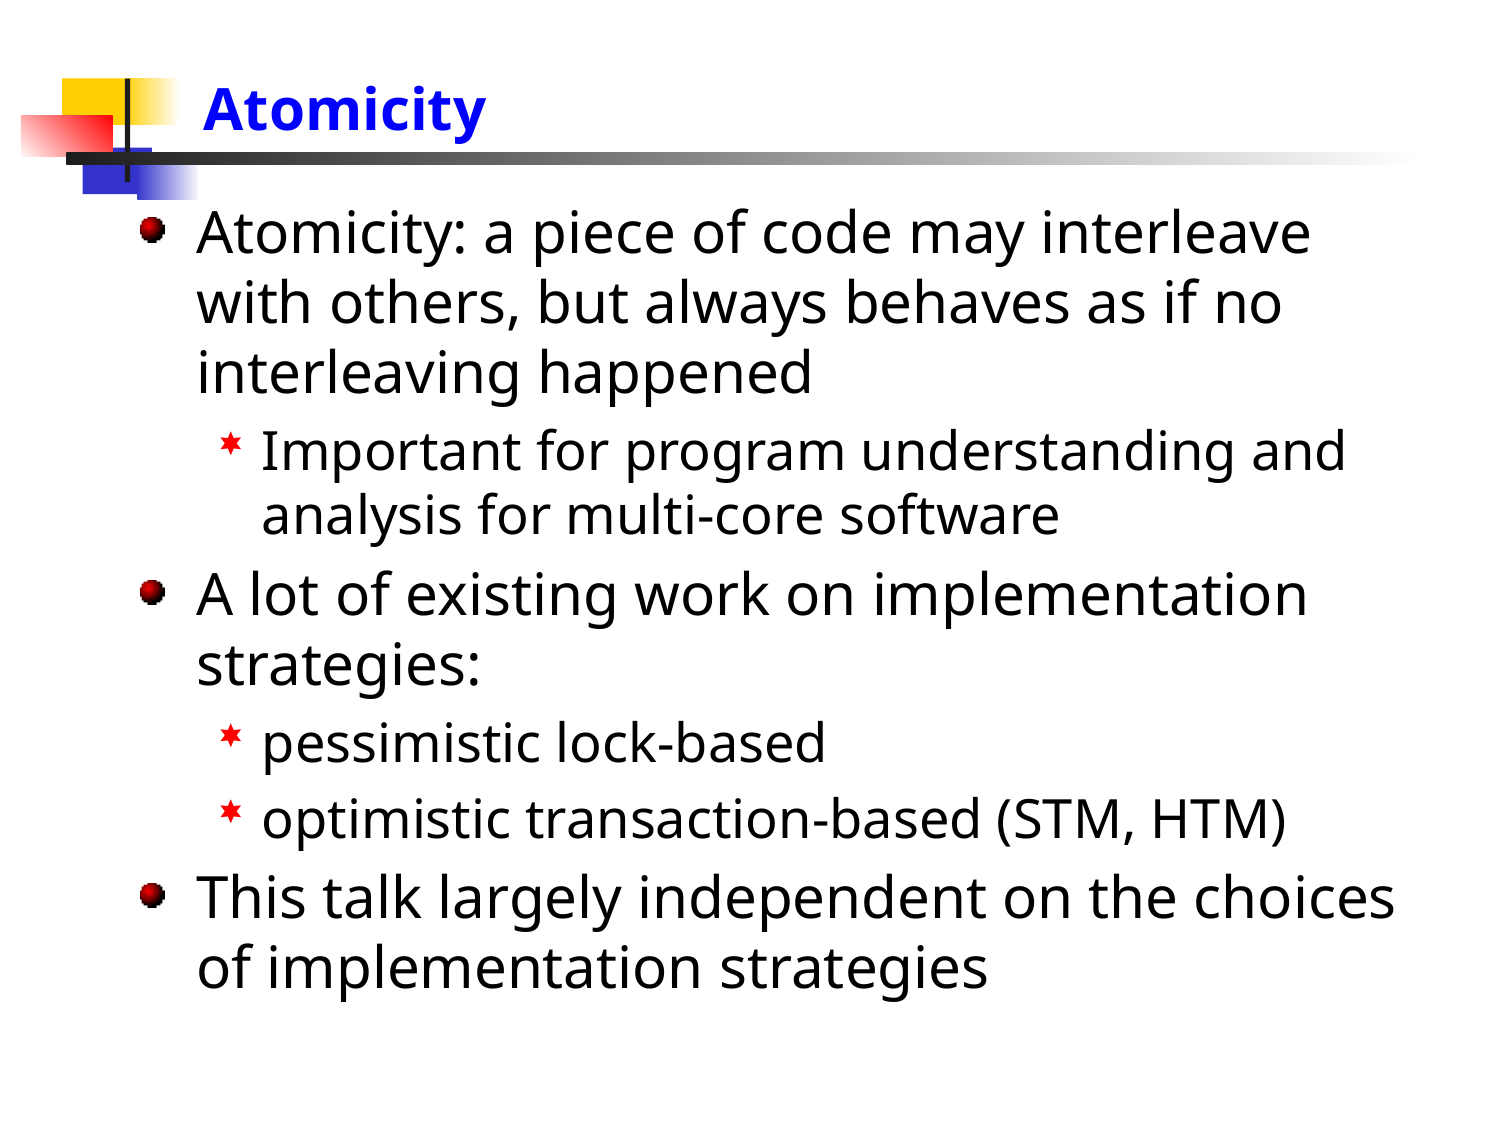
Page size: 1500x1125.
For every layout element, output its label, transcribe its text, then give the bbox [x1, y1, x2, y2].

title Atomicity [188, 37, 1468, 151]
picture [140, 580, 165, 605]
list Atomicity: a piece of code may interleave with others, but always behaves as if no interleaving happened Important for program understanding and analysis for multi-core software A lot of existing work on implementation strategies: pessimistic lock-based optimistic transaction-based (STM, HTM) This talk largely independent on the choices of implementation strategies [124, 187, 1451, 1063]
picture [140, 217, 165, 243]
picture [140, 883, 165, 908]
